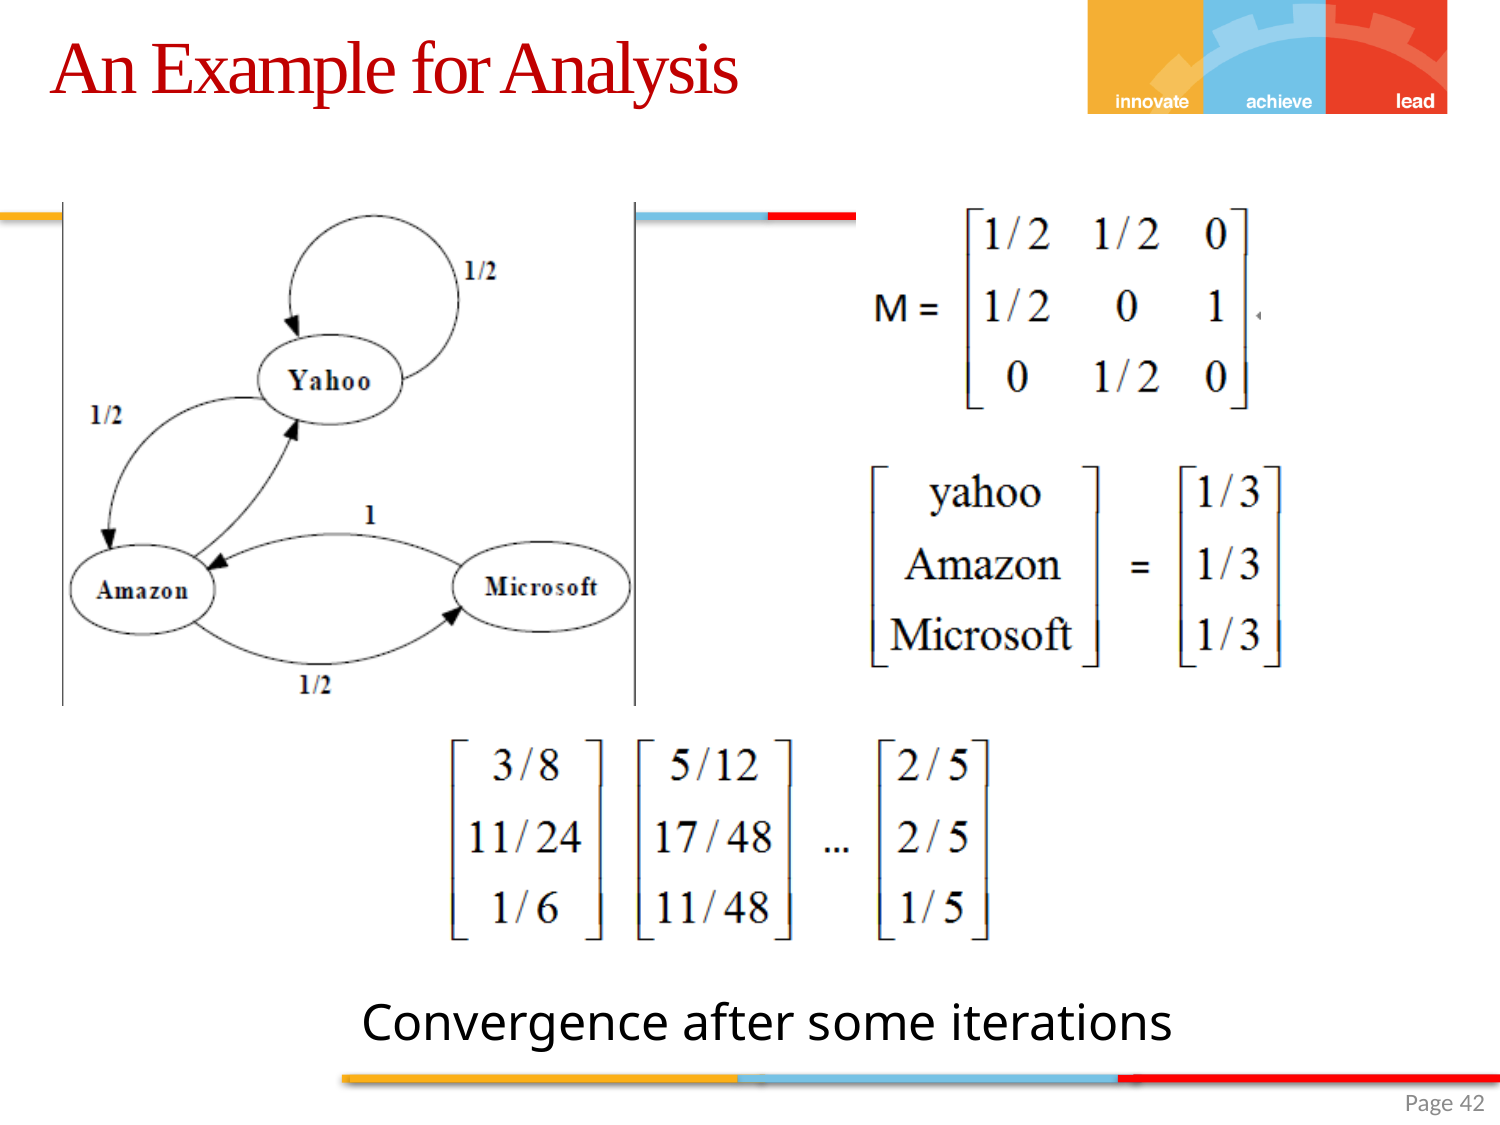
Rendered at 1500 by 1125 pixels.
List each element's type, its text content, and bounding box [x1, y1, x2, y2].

picture [432, 721, 1013, 953]
slide_number Page 42 [1149, 1077, 1500, 1125]
picture [852, 449, 1291, 677]
picture [62, 202, 636, 706]
list An Example for Analysis [34, 15, 1072, 203]
text_box Convergence after some iterations [244, 982, 1291, 1058]
picture [855, 185, 1262, 433]
picture [1087, 0, 1448, 114]
